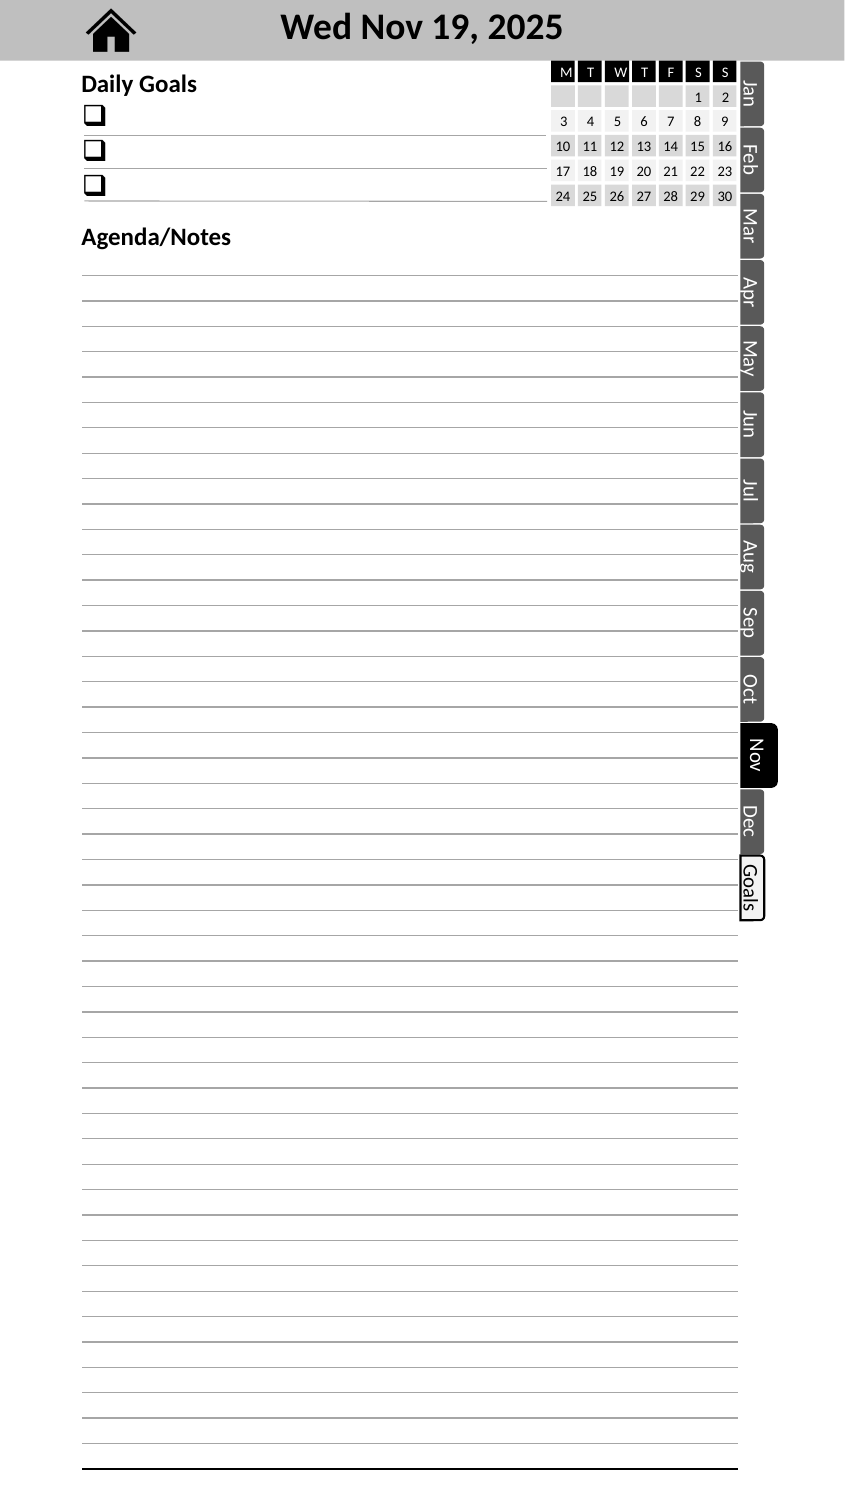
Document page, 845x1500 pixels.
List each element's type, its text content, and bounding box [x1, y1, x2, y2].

picture [82, 1, 140, 59]
list Wed Nov 19, 2025 [190, 0, 655, 61]
